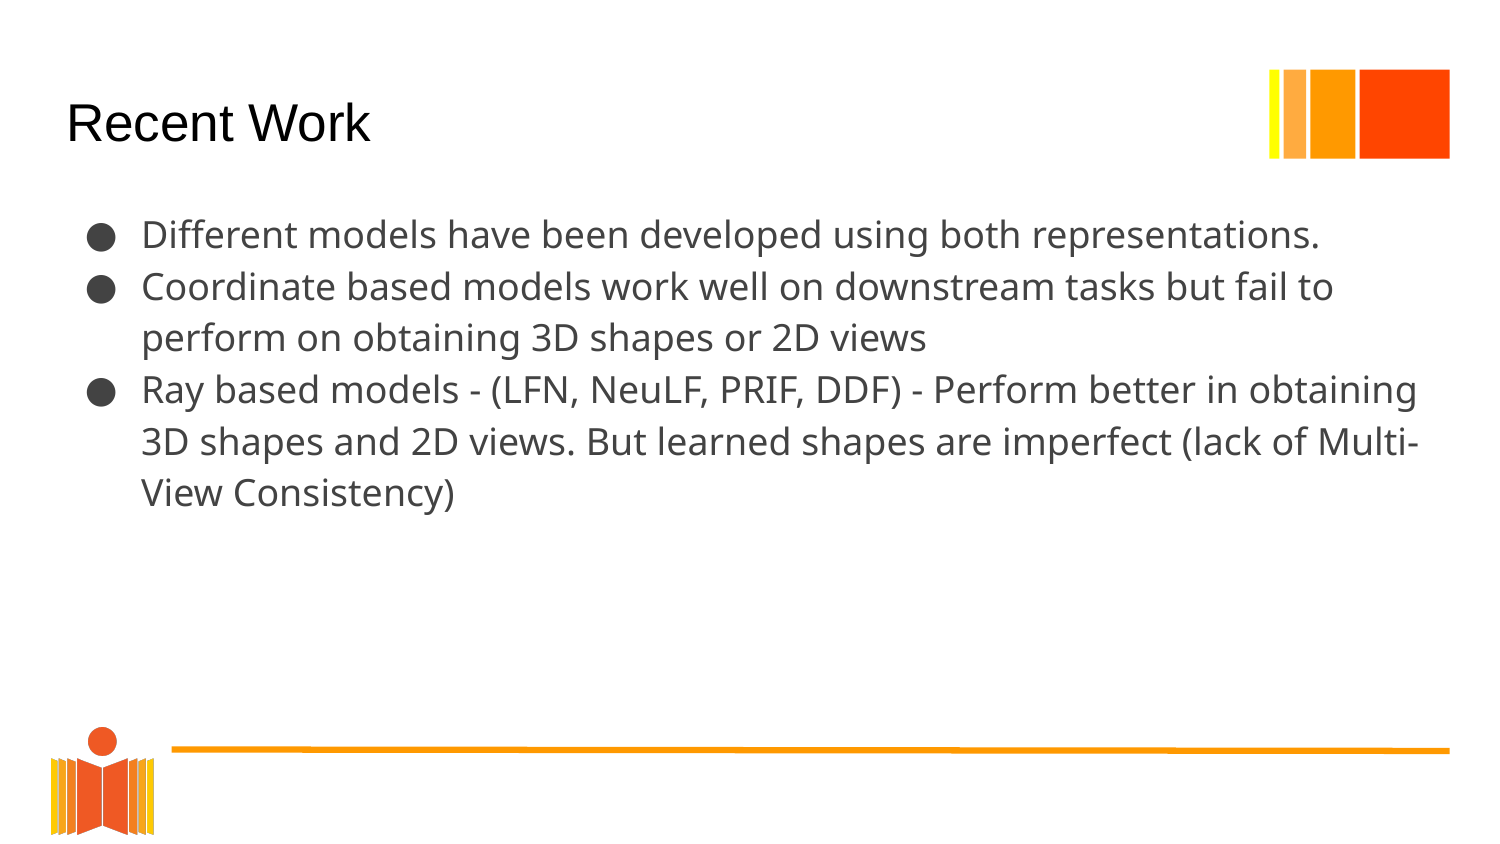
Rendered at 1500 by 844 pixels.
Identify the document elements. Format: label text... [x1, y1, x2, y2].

list Different models have been developed using both representations. Coordinate based models work well on downstream tasks but fail to perform on obtaining 3D shapes or 2D views Ray based models - (LFN, NeuLF, PRIF, DDF) - Perform better in obtaining 3D shapes and 2D views. But learned shapes are imperfect (lack of Multi-View Consistency) [51, 189, 1449, 750]
picture [51, 750, 164, 835]
title Recent Work [51, 72, 1449, 167]
